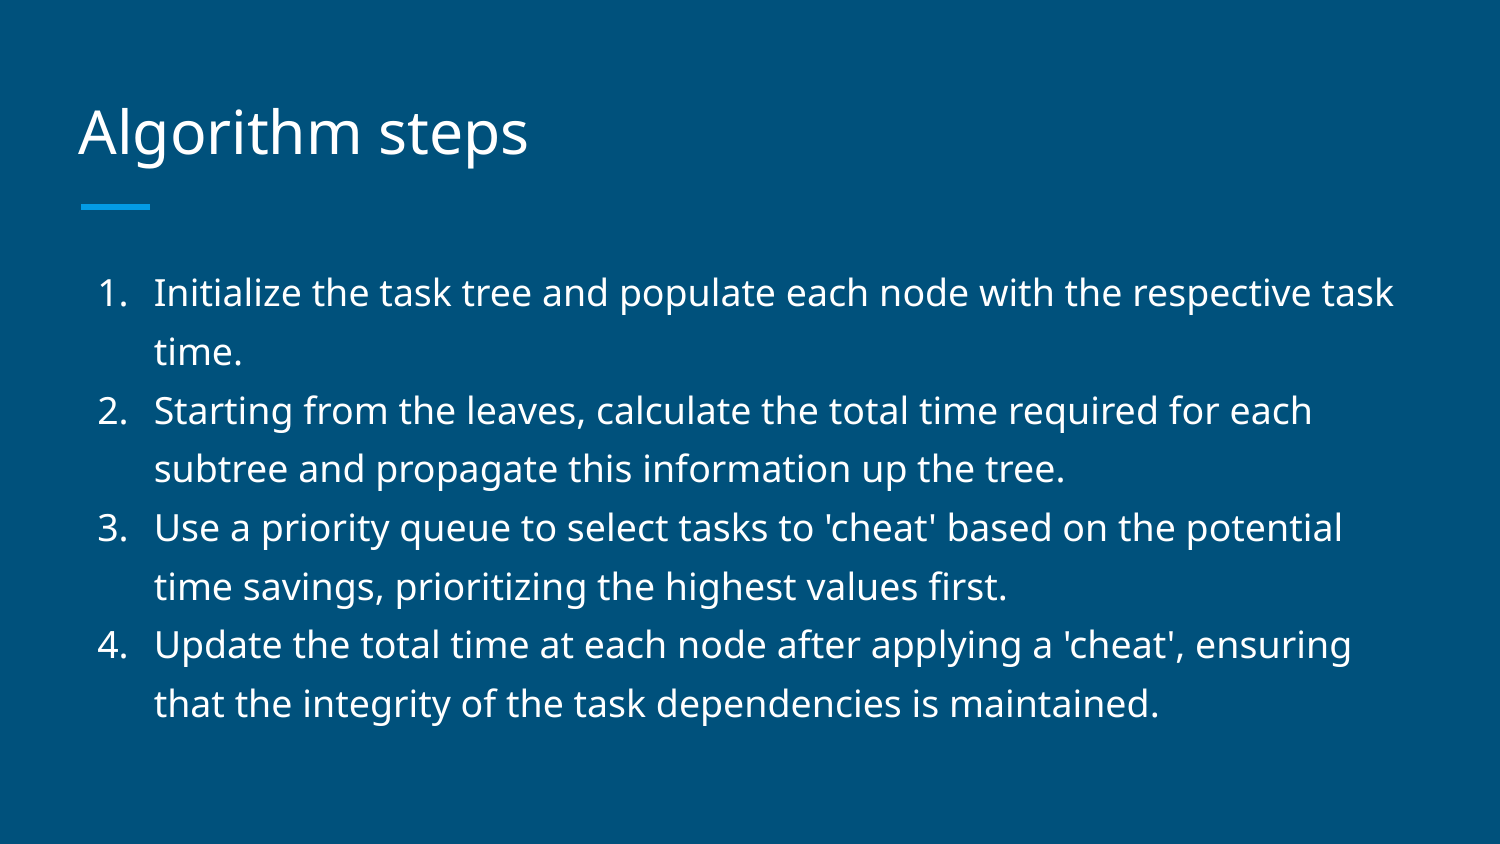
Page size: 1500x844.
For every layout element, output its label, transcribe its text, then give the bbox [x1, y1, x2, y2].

title Algorithm steps [63, 75, 1437, 188]
list Initialize the task tree and populate each node with the respective task time. Starting from the leaves, calculate the total time required for each subtree and propagate this information up the tree. Use a priority queue to select tasks to 'cheat' based on the potential time savings, prioritizing the highest values first. Update the total time at each node after applying a 'cheat', ensuring that the integrity of the task dependencies is maintained. [63, 244, 1437, 750]
